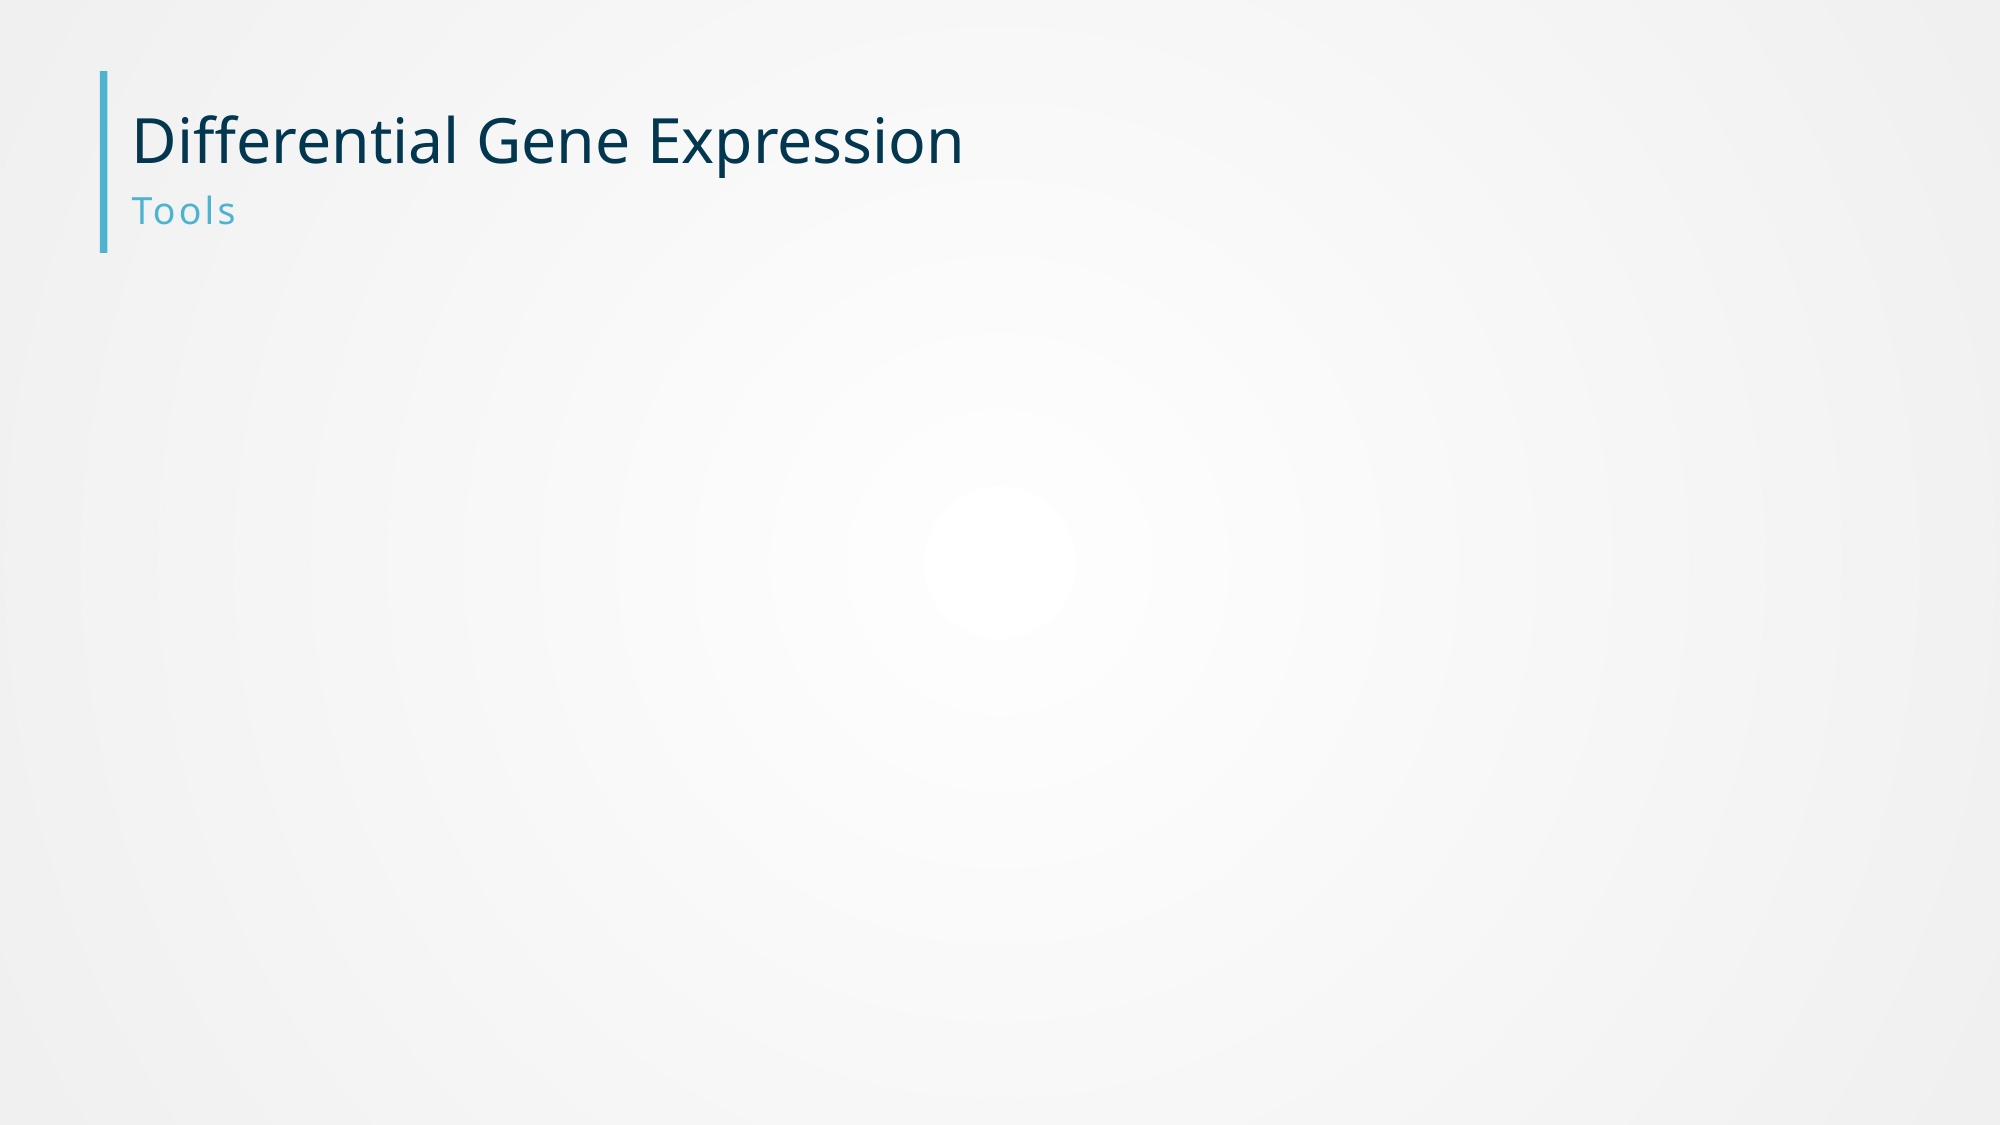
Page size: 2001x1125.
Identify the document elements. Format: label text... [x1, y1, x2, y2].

list Tools [116, 179, 1917, 253]
title Differential Gene Expression [116, 1, 1917, 179]
